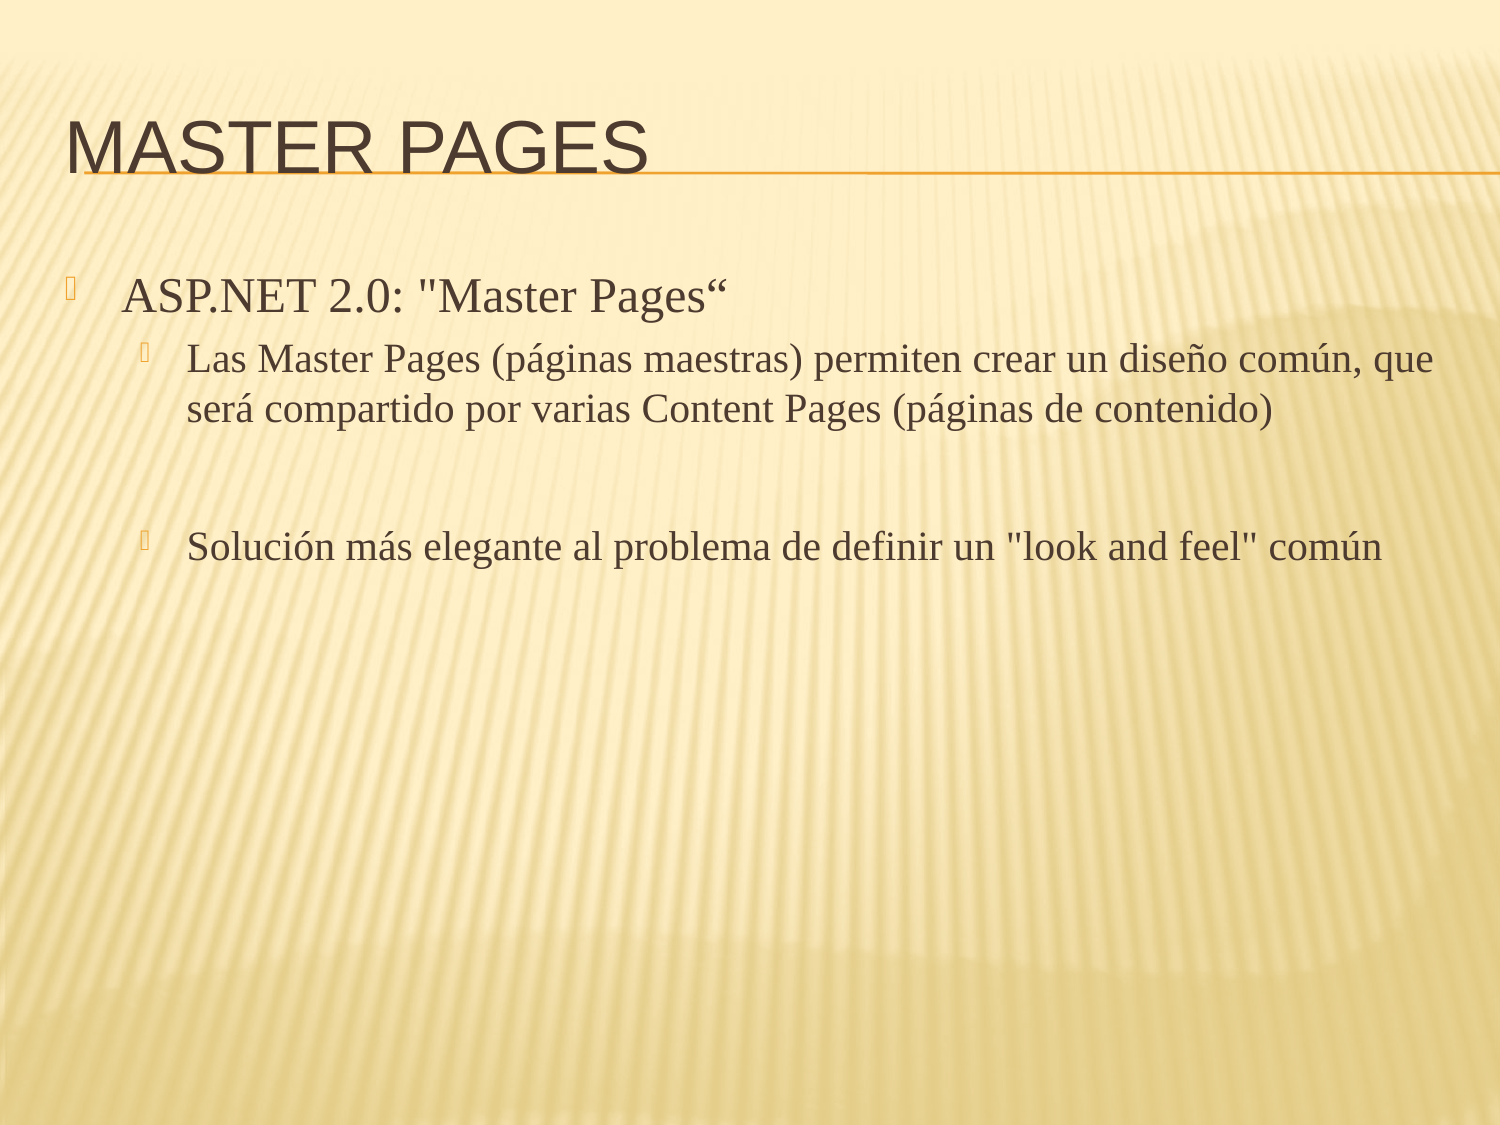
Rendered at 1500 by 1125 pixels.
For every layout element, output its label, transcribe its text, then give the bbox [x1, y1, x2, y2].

title Master Pages [50, 75, 1475, 213]
list ASP.NET 2.0: "Master Pages“ Las Master Pages (páginas maestras) permiten crear un diseño común, que será compartido por varias Content Pages (páginas de contenido) Solución más elegante al problema de definir un "look and feel" común [50, 254, 1475, 998]
